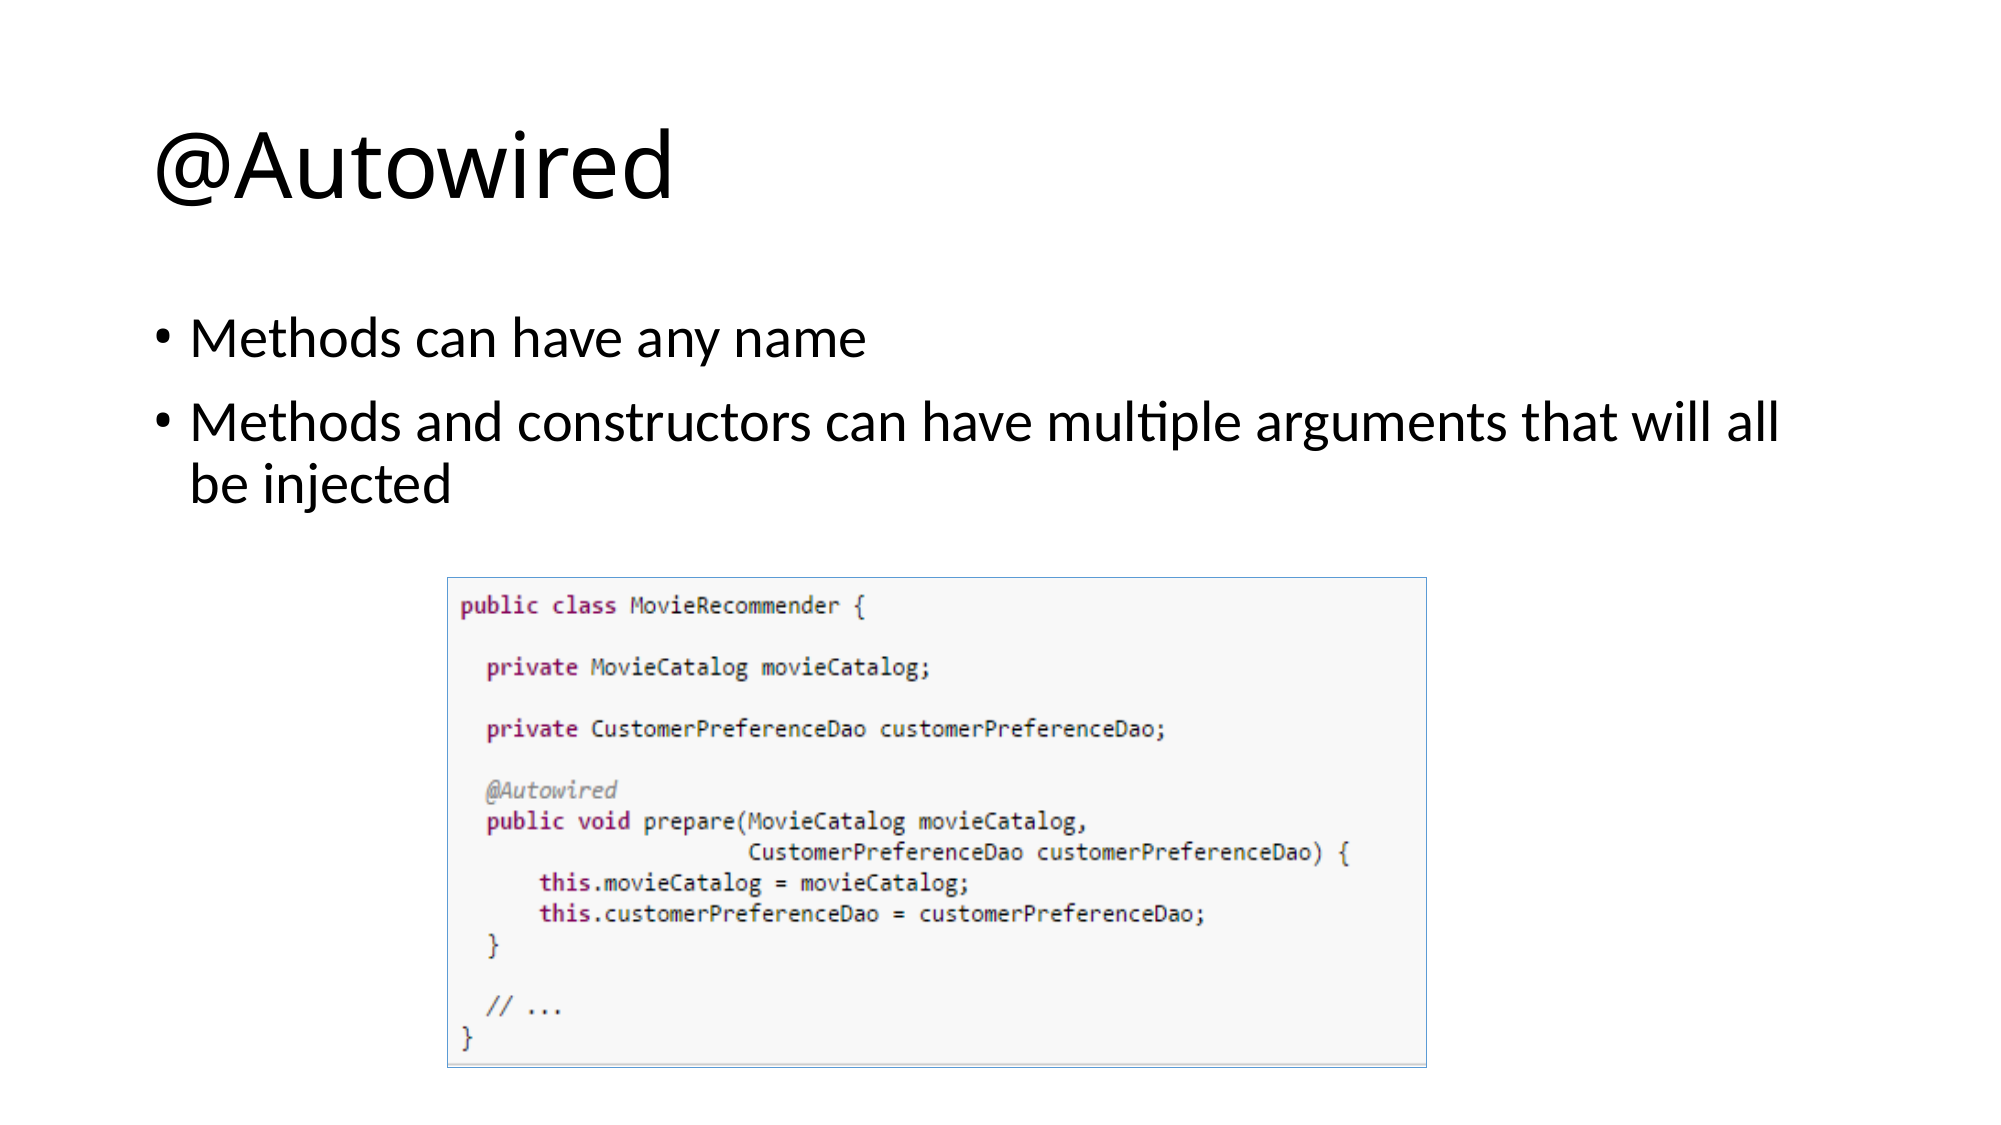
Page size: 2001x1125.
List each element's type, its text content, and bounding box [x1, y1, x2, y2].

title @Autowired [137, 59, 1863, 278]
picture [447, 577, 1427, 1068]
list Methods can have any name Methods and constructors can have multiple arguments that will all be injected [137, 299, 1863, 1014]
